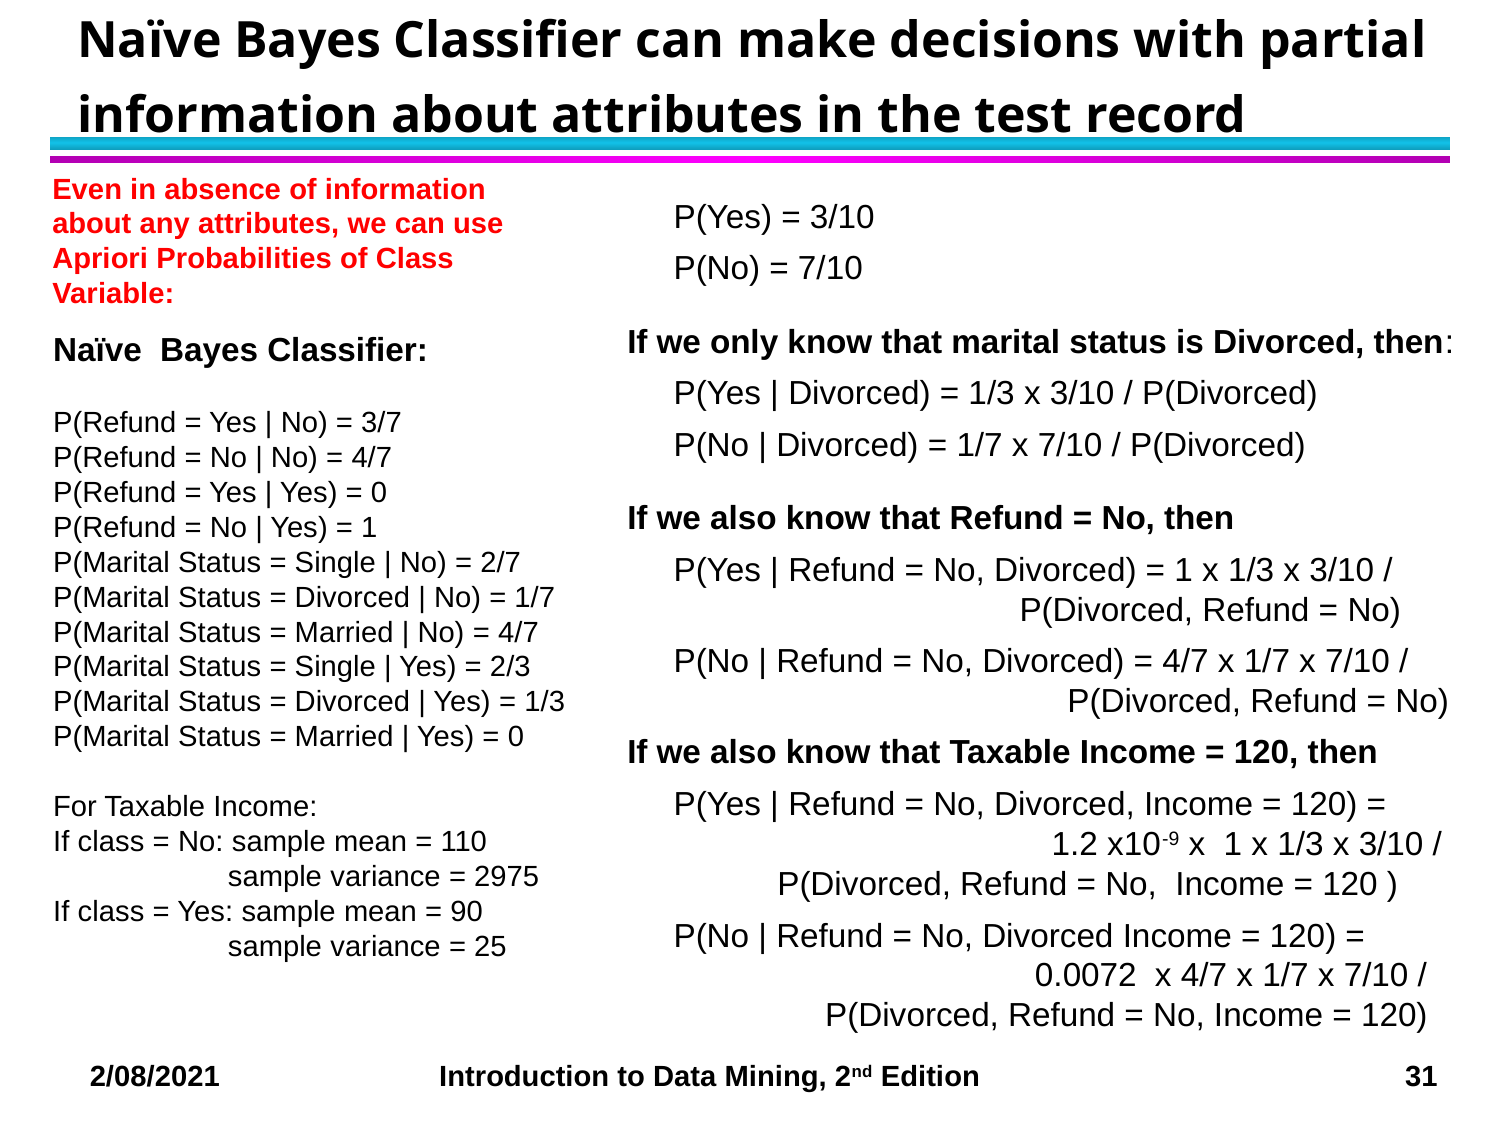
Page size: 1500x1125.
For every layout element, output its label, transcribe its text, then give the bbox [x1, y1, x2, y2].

title Naïve Bayes Classifier can make decisions with partial information about attributes in the test record [62, 62, 1500, 150]
text_box P(Yes) = 3/10 P(No) = 7/10 If we only know that marital status is Divorced, then: P(Yes | Divorced) = 1/3 x 3/10 / P(Divorced) P(No | Divorced) = 1/7 x 7/10 / P(Divorced) If we also know that Refund = No, then P(Yes | Refund = No, Divorced) = 1 x 1/3 x 3/10 / P(Divorced, Refund = No) P(No | Refund = No, Divorced) = 4/7 x 1/7 x 7/10 / P(Divorced, Refund = No) If we also know that Taxable Income = 120, then P(Yes | Refund = No, Divorced, Income = 120) = 1.2 x10-9 x 1 x 1/3 x 3/10 / P(Divorced, Refund = No, Income = 120 ) P(No | Refund = No, Divorced Income = 120) = 0.0072 x 4/7 x 1/7 x 7/10 / P(Divorced, Refund = No, Income = 120) [612, 187, 1500, 1063]
text_box Even in absence of information about any attributes, we can use Apriori Probabilities of Class Variable: [37, 162, 582, 367]
text_box Naïve Bayes Classifier: P(Refund = Yes | No) = 3/7 P(Refund = No | No) = 4/7 P(Refund = Yes | Yes) = 0 P(Refund = No | Yes) = 1 P(Marital Status = Single | No) = 2/7 P(Marital Status = Divorced | No) = 1/7 P(Marital Status = Married | No) = 4/7 P(Marital Status = Single | Yes) = 2/3 P(Marital Status = Divorced | Yes) = 1/3 P(Marital Status = Married | Yes) = 0 For Taxable Income: If class = No: sample mean = 110 sample variance = 2975 If class = Yes: sample mean = 90 sample variance = 25 [38, 320, 581, 1005]
